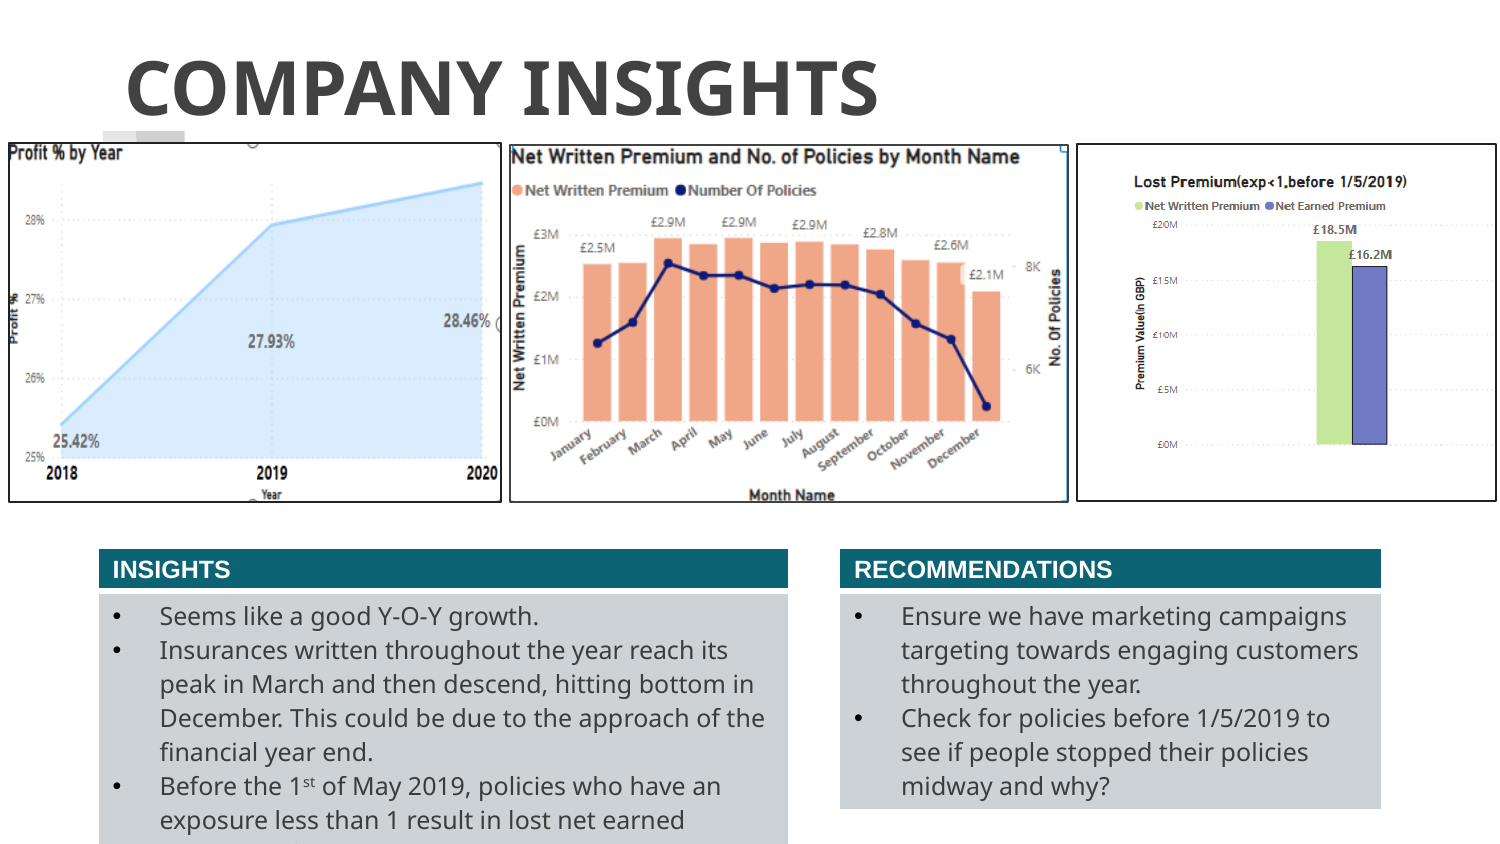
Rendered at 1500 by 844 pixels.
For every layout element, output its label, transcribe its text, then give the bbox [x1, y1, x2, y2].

table_header INSIGHTS [99, 549, 788, 588]
table_header RECOMMENDATIONS [840, 549, 1381, 588]
title COMPANY INSIGHTS [109, 25, 1263, 122]
picture [510, 145, 1068, 502]
picture [10, 143, 501, 502]
table_cell Seems like a good Y-O-Y growth. Insurances written throughout the year reach its peak in March and then descend, hitting bottom in December. This could be due to the approach of the financial year end. Before the 1st of May 2019, policies who have an exposure less than 1 result in lost net earned premium of £2.3M(~12.43% ↓) [99, 594, 788, 844]
picture [1078, 144, 1496, 501]
table_cell Ensure we have marketing campaigns targeting towards engaging customers throughout the year. Check for policies before 1/5/2019 to see if people stopped their policies midway and why? [840, 594, 1381, 809]
